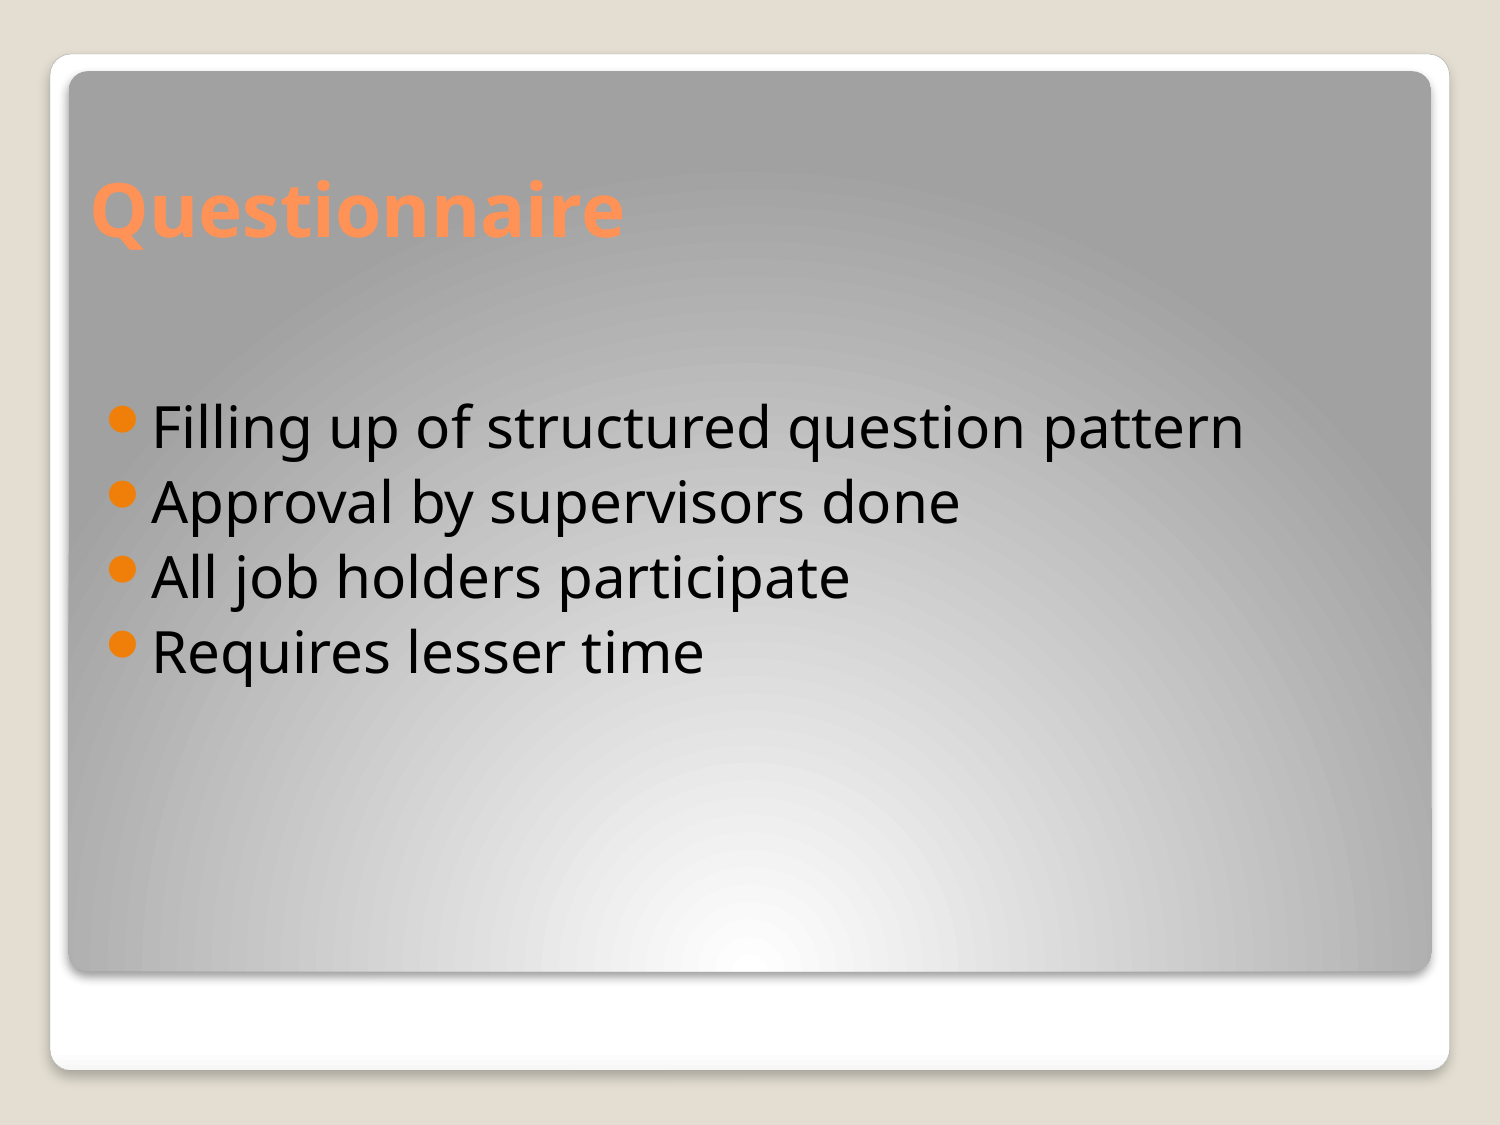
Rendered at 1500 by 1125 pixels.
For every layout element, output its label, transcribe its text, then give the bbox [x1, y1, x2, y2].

title Questionnaire [75, 87, 1418, 260]
list Filling up of structured question pattern Approval by supervisors done All job holders participate Requires lesser time [75, 375, 1418, 962]
